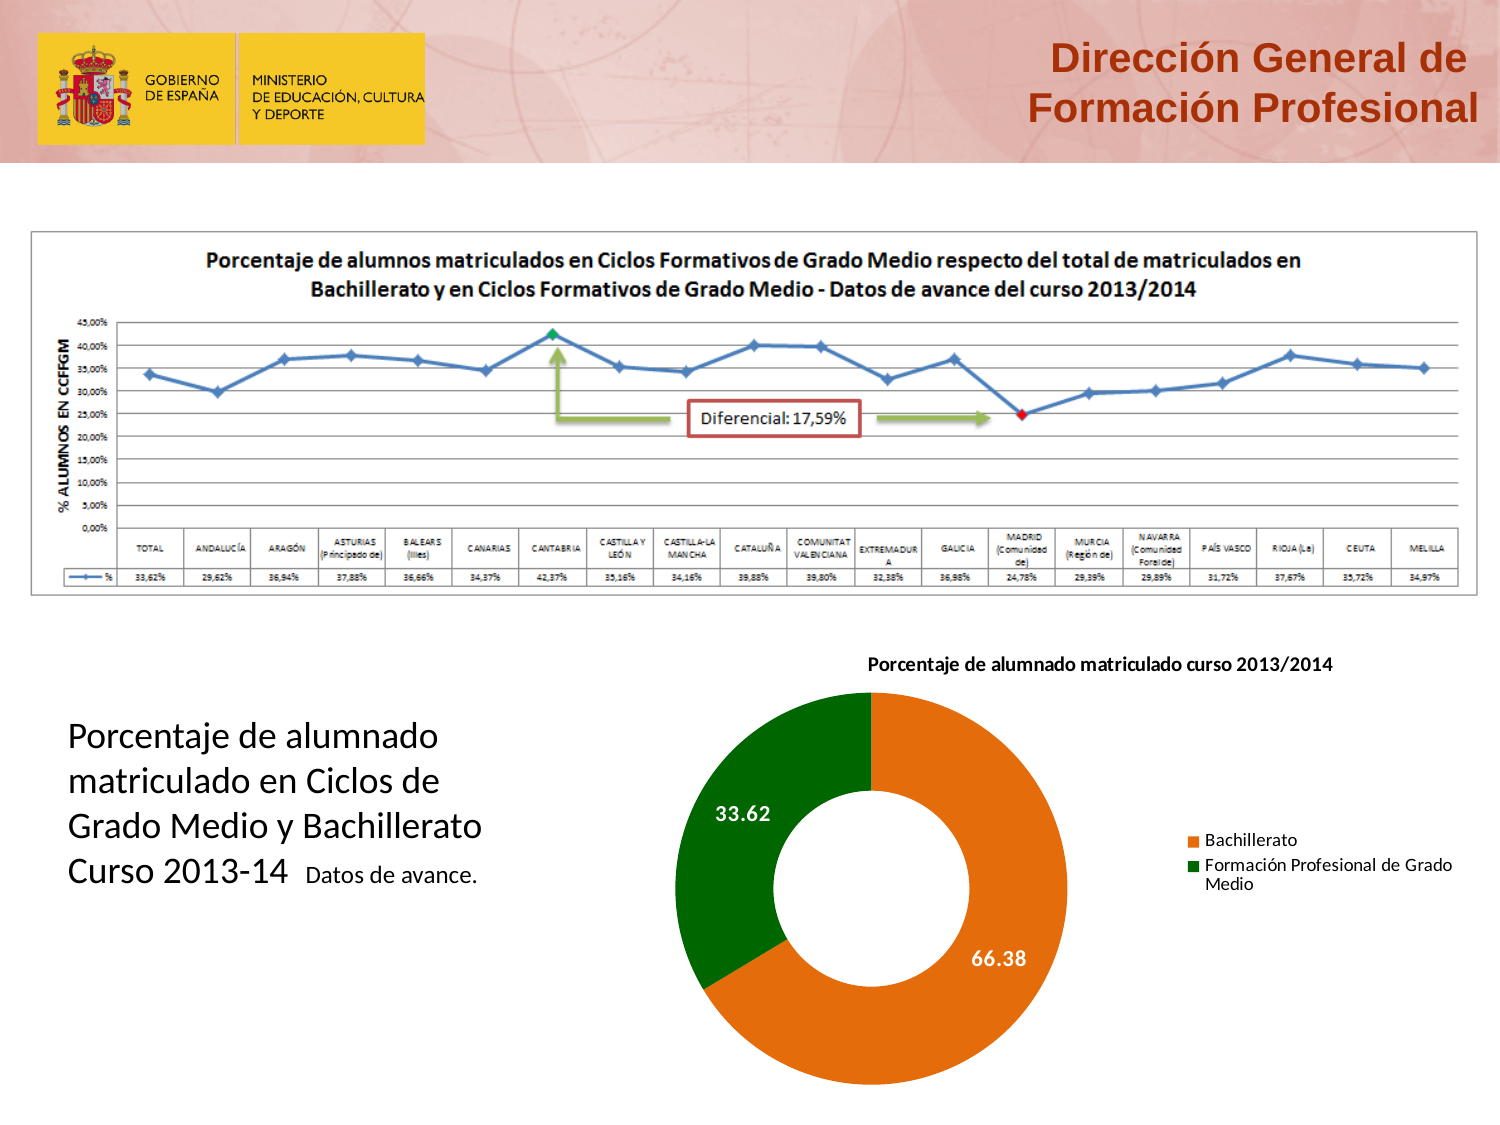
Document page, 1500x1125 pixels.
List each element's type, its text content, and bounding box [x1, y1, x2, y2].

chart [562, 635, 1470, 1094]
text_box Porcentaje de alumnado matriculado en Ciclos de Grado Medio y Bachillerato Curso 2013-14 Datos de avance. [53, 704, 538, 899]
picture [17, 211, 1490, 612]
picture [0, 0, 1500, 163]
